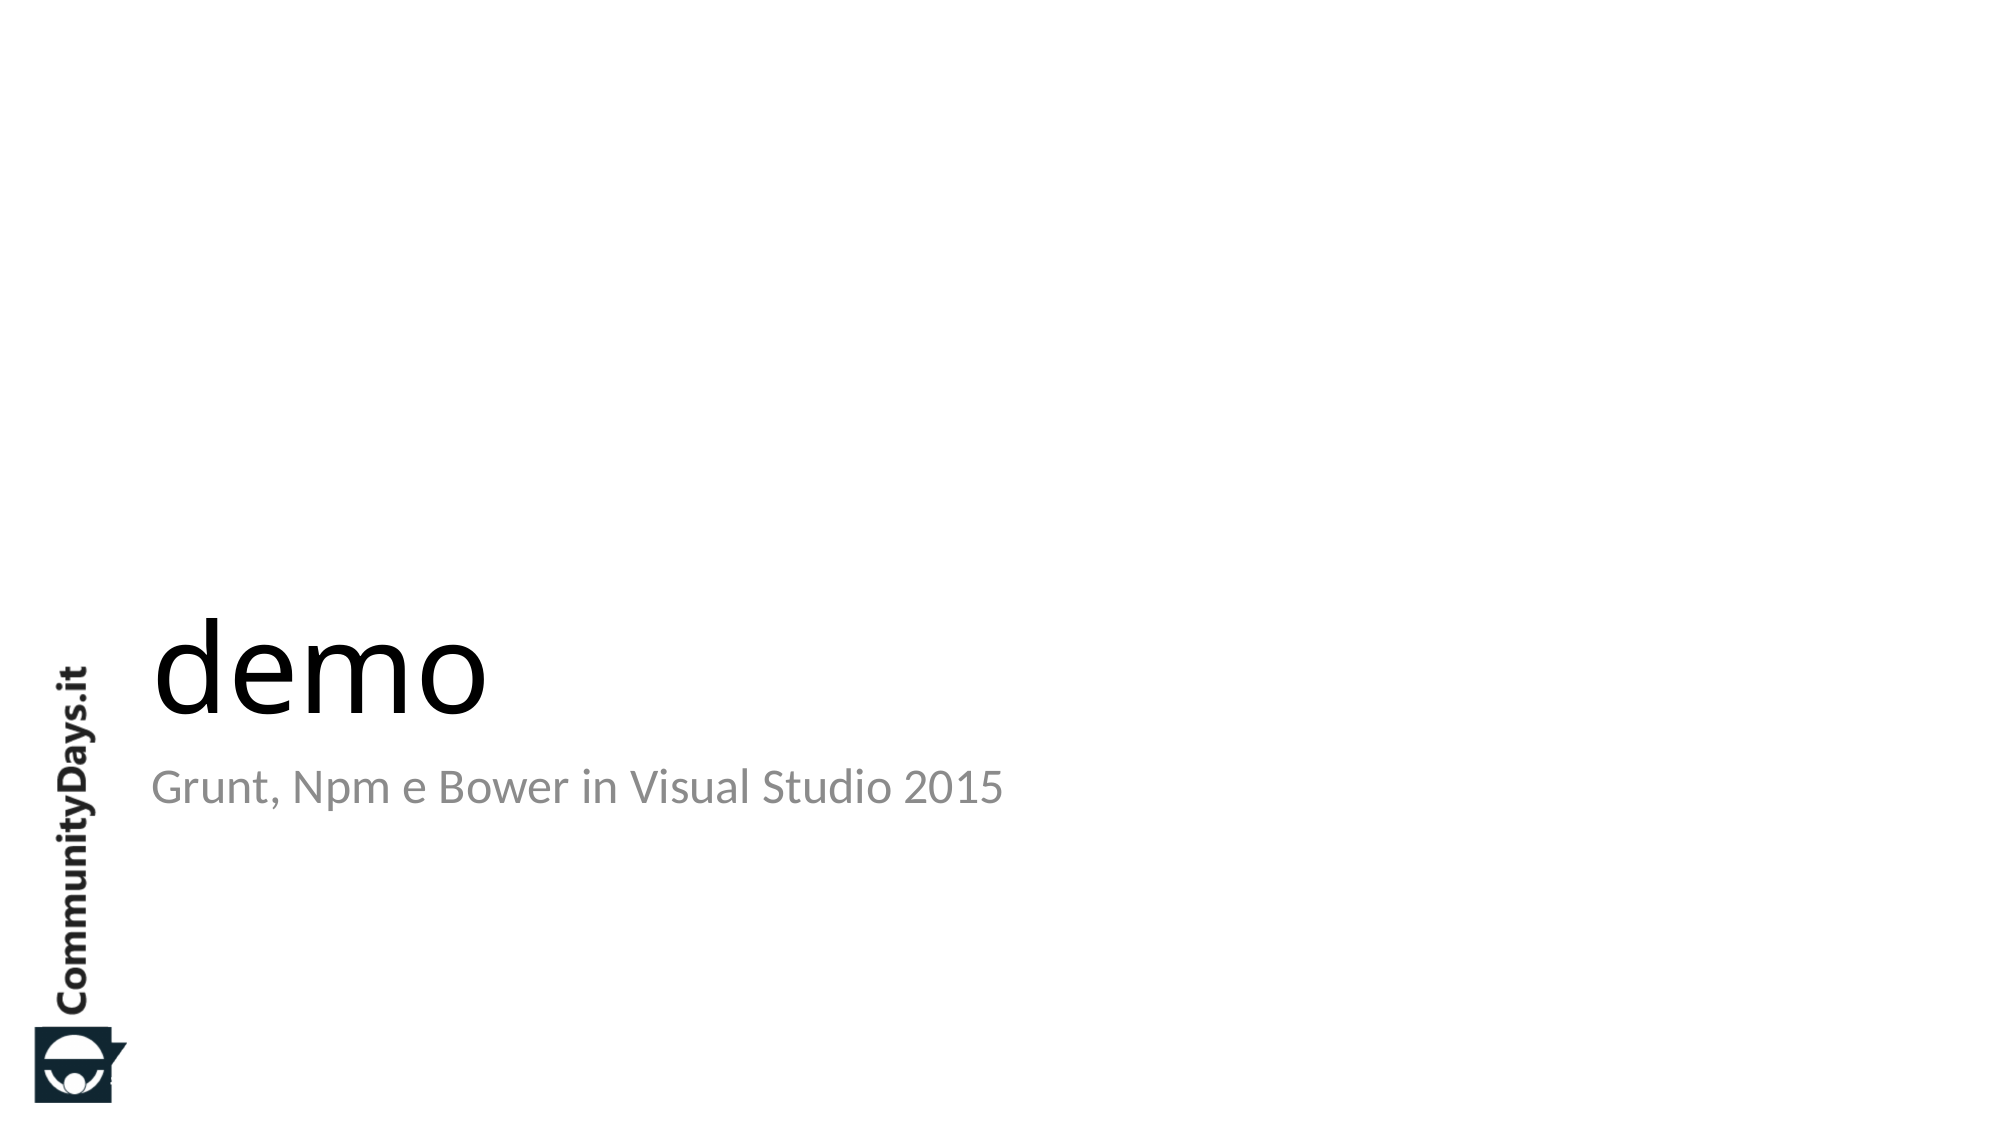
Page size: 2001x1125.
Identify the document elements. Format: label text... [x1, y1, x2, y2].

list Grunt, Npm e Bower in Visual Studio 2015 [136, 752, 1862, 999]
title demo [136, 280, 1862, 749]
picture [35, 667, 126, 1102]
